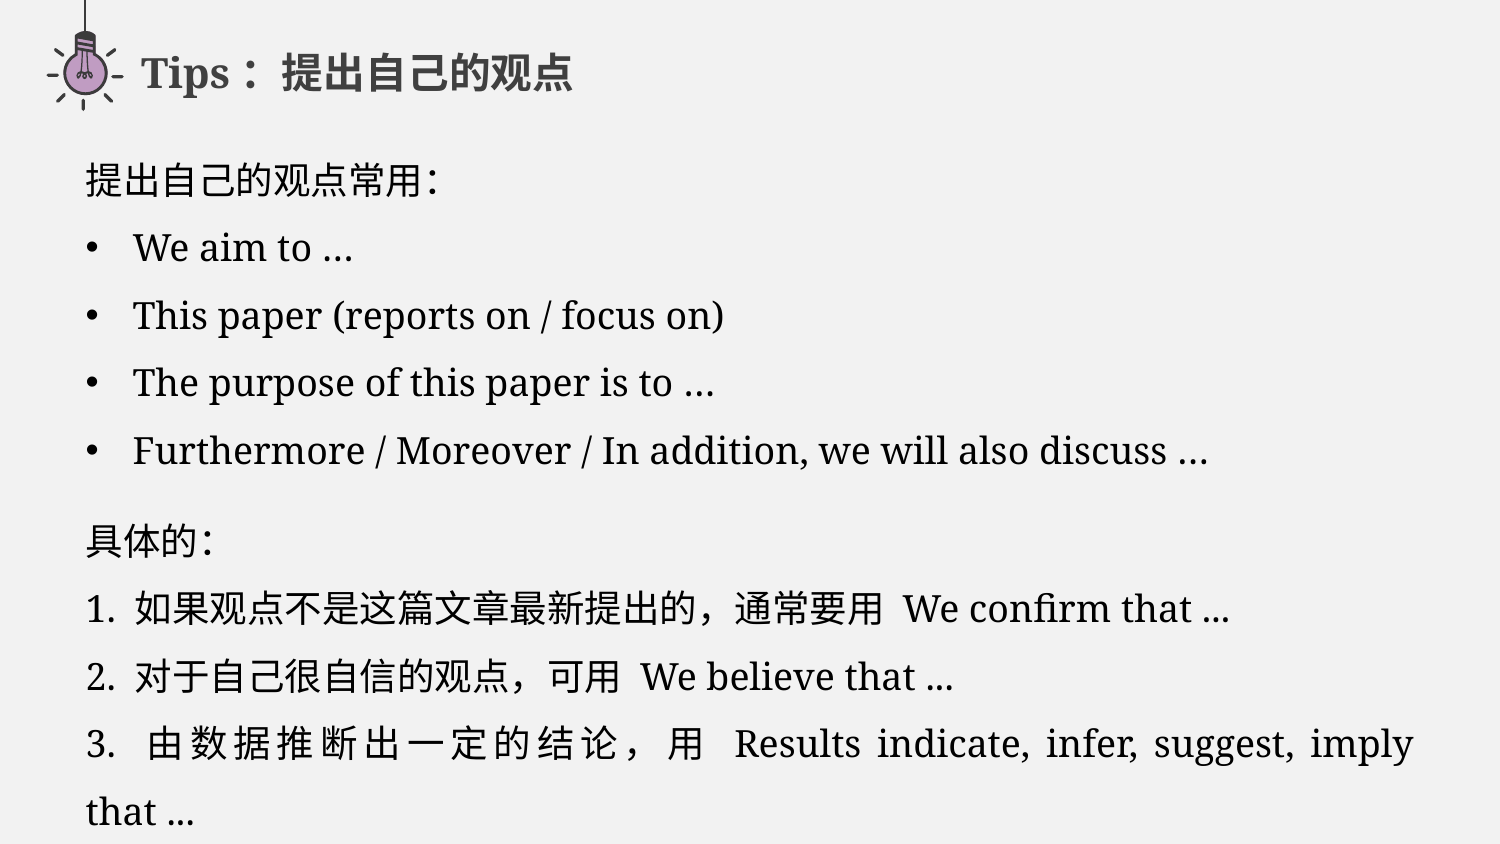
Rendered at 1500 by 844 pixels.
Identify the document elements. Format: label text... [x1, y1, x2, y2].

text_box Tips：提出自己的观点 [126, 39, 590, 104]
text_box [46, 0, 124, 111]
text_box 提出自己的观点常用： We aim to … This paper (reports on / focus on) The purpose of this paper is to … Furthermore / Moreover / In addition, we will also discuss … [70, 126, 1430, 480]
text_box 具体的： 1. 如果观点不是这篇文章最新提出的，通常要用 We confirm that ... 2. 对于自己很自信的观点，可用 We believe that ... 3. 由数据推断出一定的结论，用 Results indicate, infer, suggest, imply that ... [70, 487, 1430, 841]
